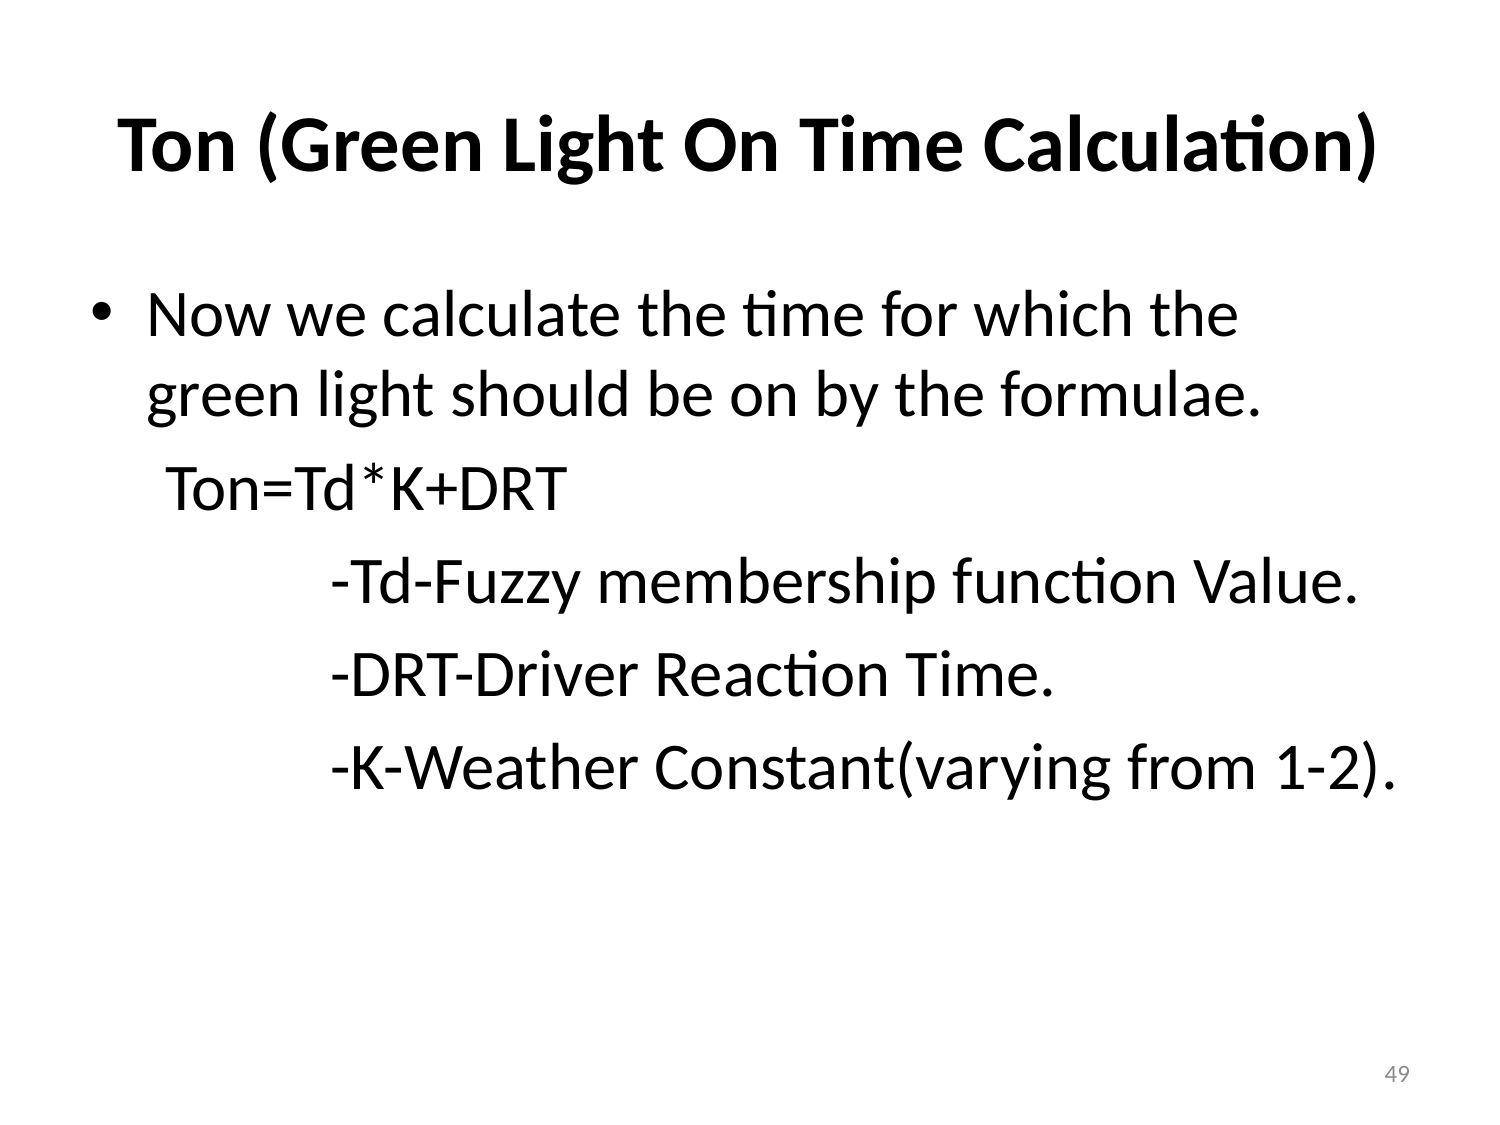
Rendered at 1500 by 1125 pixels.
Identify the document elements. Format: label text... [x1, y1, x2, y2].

title Ton (Green Light On Time Calculation) [75, 45, 1425, 233]
slide_number 49 [1074, 1042, 1425, 1103]
list Now we calculate the time for which the green light should be on by the formulae. Ton=Td*K+DRT -Td-Fuzzy membership function Value. -DRT-Driver Reaction Time. -K-Weather Constant(varying from 1-2). [75, 262, 1425, 1005]
